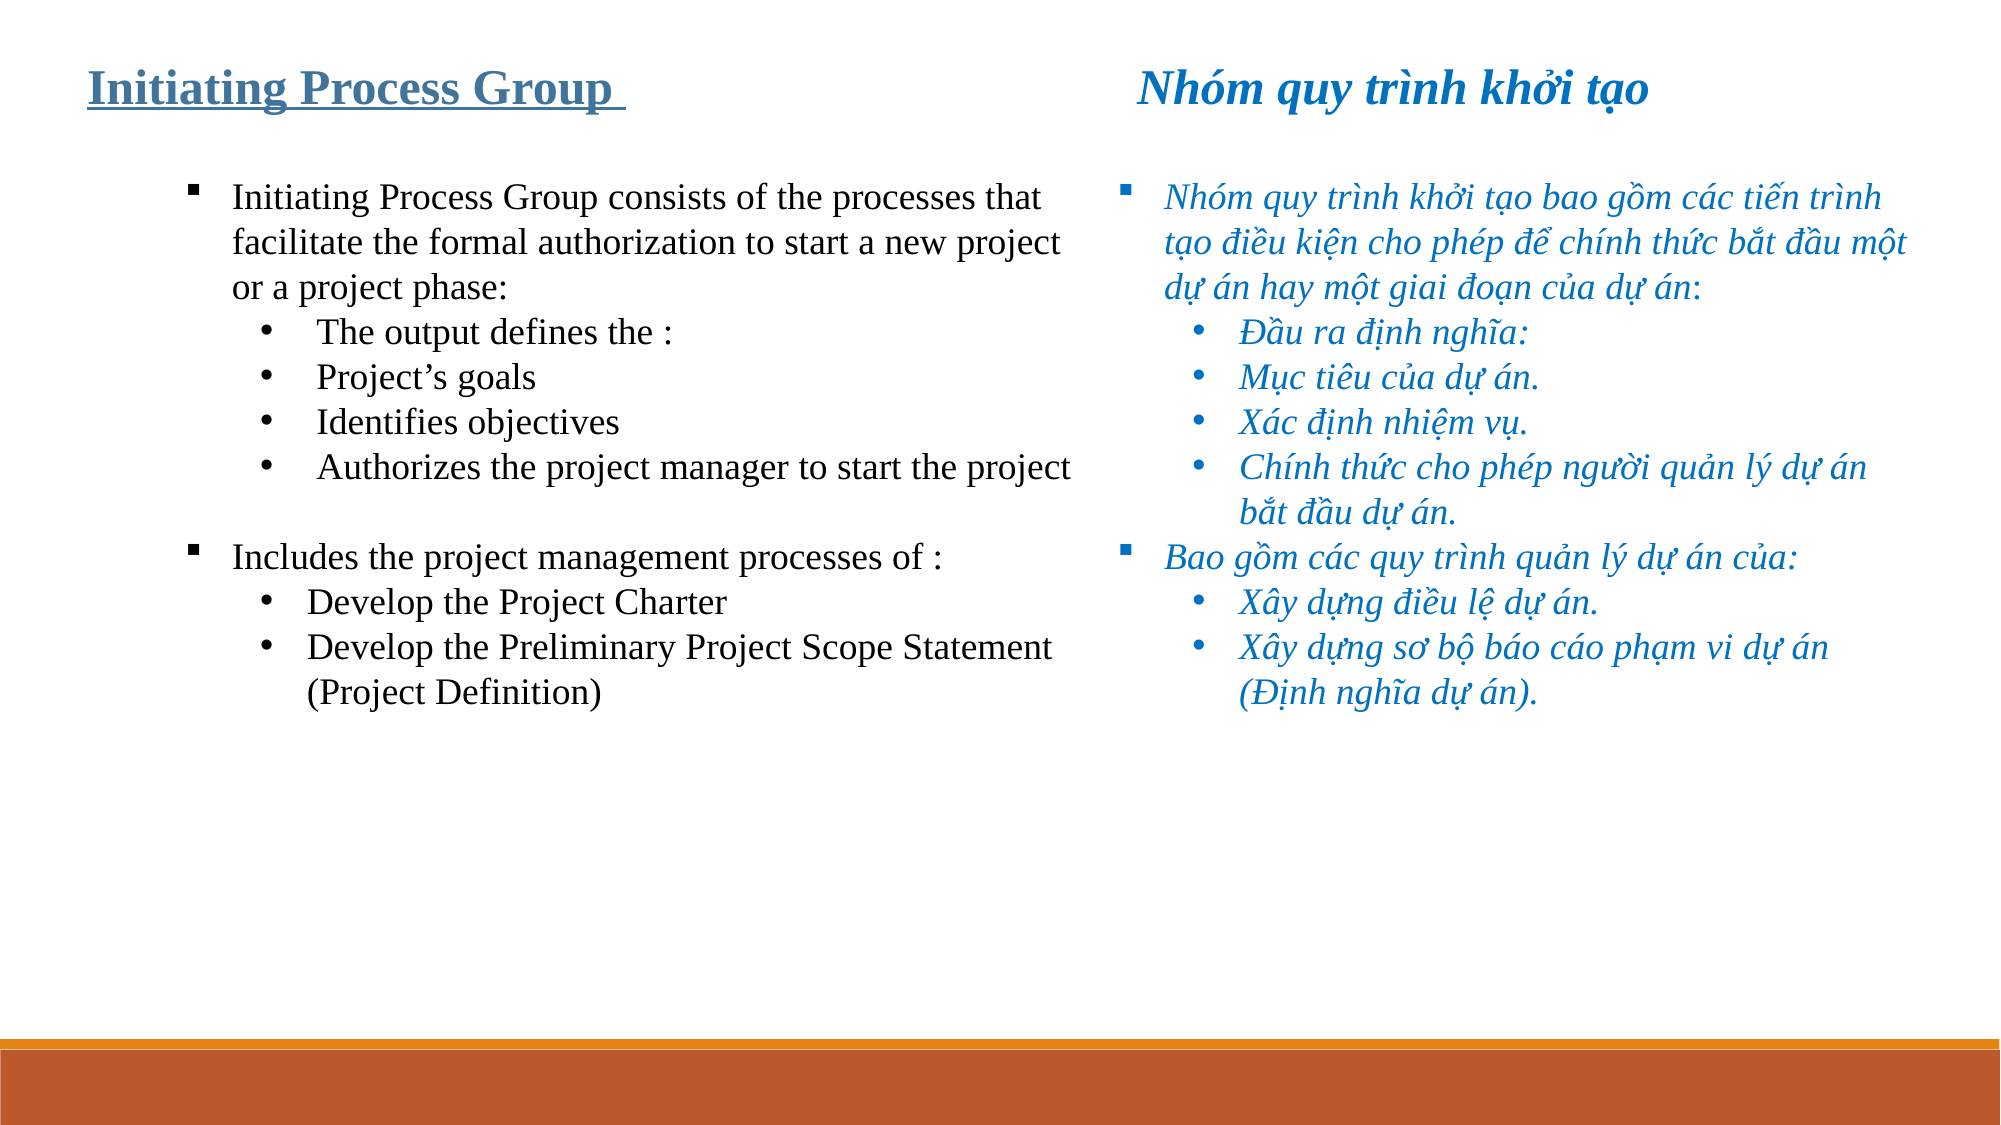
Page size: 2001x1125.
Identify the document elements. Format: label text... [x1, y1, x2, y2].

text_box Initiating Process Group Nhóm quy trình khởi tạo [72, 47, 1933, 182]
text_box Initiating Process Group consists of the processes that facilitate the formal authorization to start a new project or a project phase: The output defines the : Project’s goals Identifies objectives Authorizes the project manager to start the project Includes the project management processes of : Develop the Project Charter Develop the Preliminary Project Scope Statement (Project Definition) [170, 164, 1102, 810]
text_box Nhóm quy trình khởi tạo bao gồm các tiến trình tạo điều kiện cho phép để chính thức bắt đầu một dự án hay một giai đoạn của dự án: Đầu ra định nghĩa: Mục tiêu của dự án. Xác định nhiệm vụ. Chính thức cho phép người quản lý dự án bắt đầu dự án. Bao gồm các quy trình quản lý dự án của: Xây dựng điều lệ dự án. Xây dựng sơ bộ báo cáo phạm vi dự án (Định nghĩa dự án). [1102, 164, 1933, 945]
